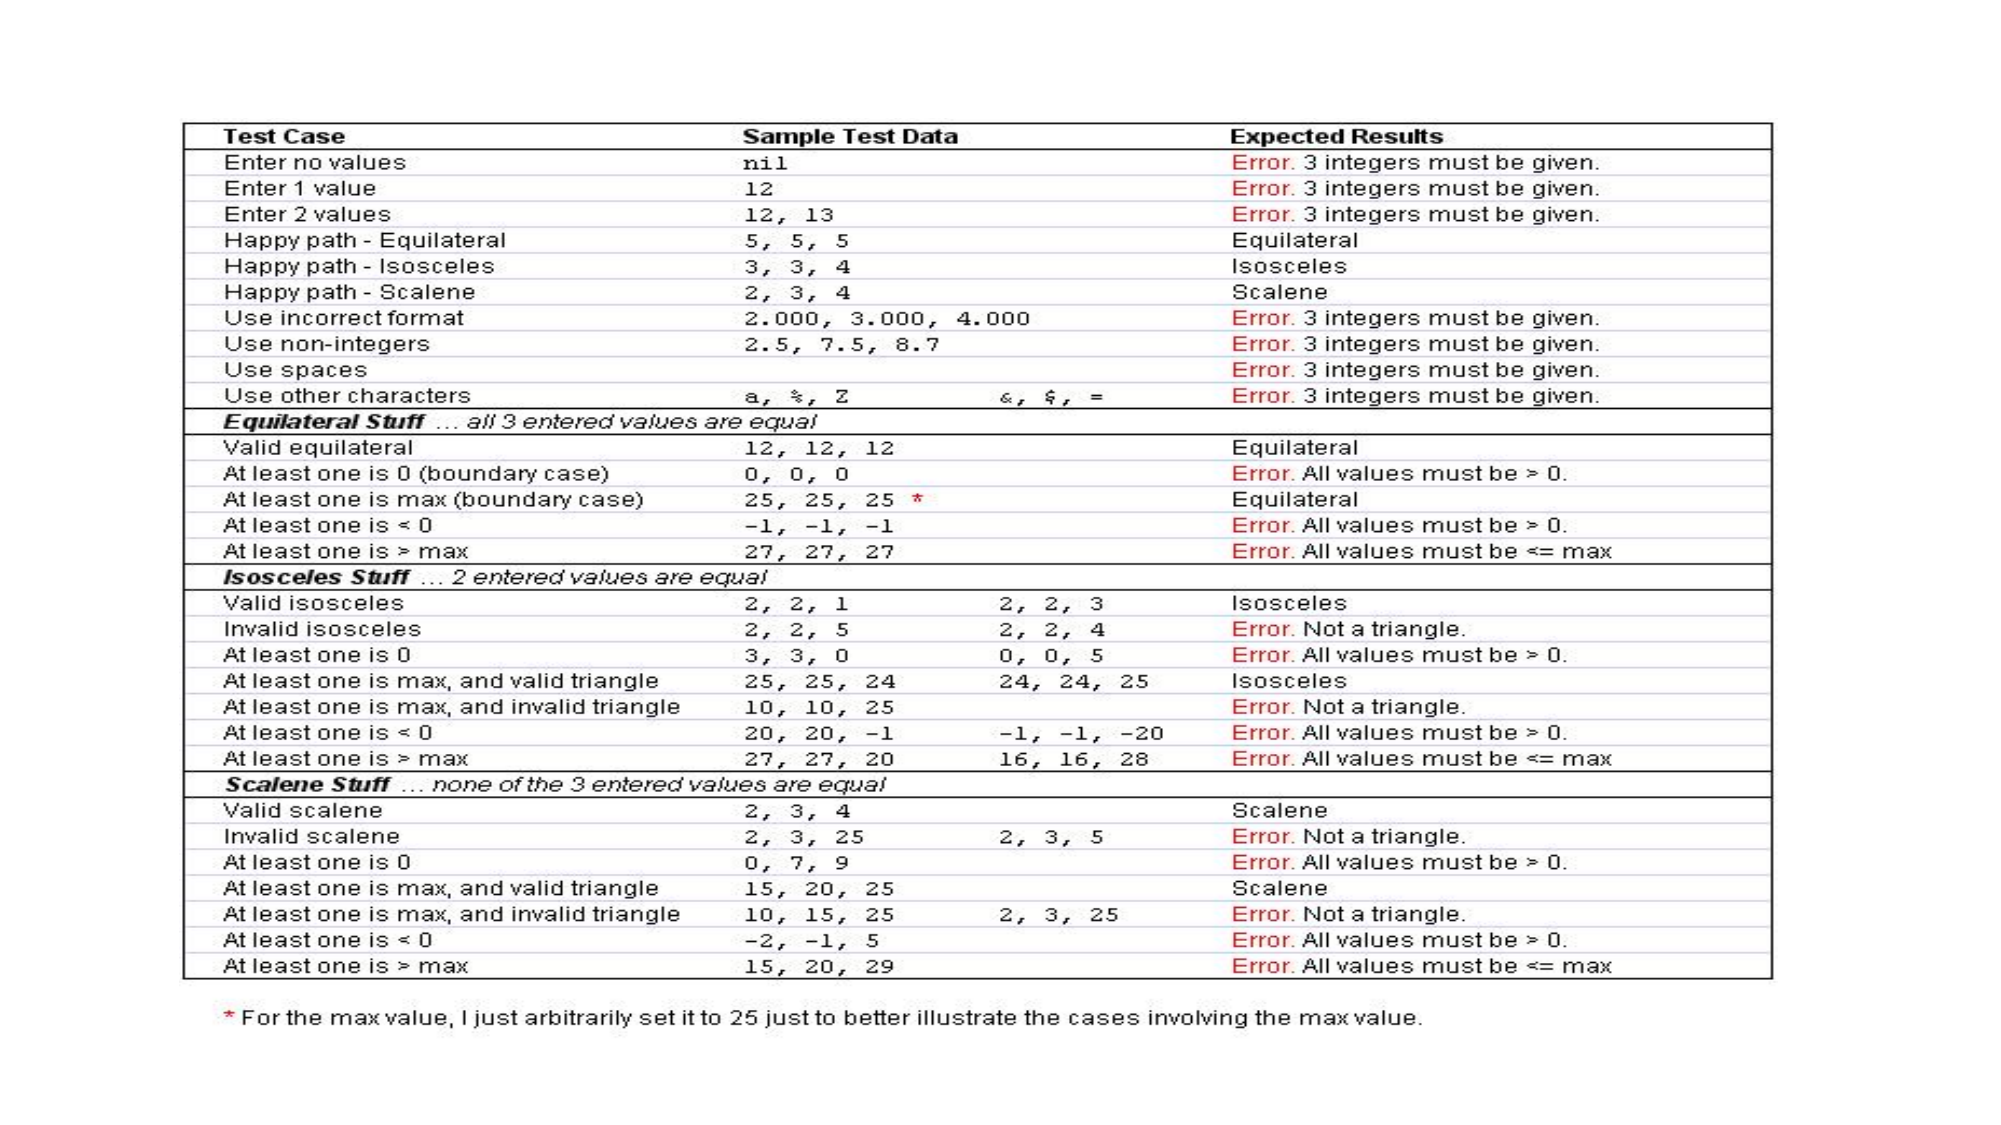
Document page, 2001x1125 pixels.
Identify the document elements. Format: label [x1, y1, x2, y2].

picture [179, 118, 1778, 1043]
